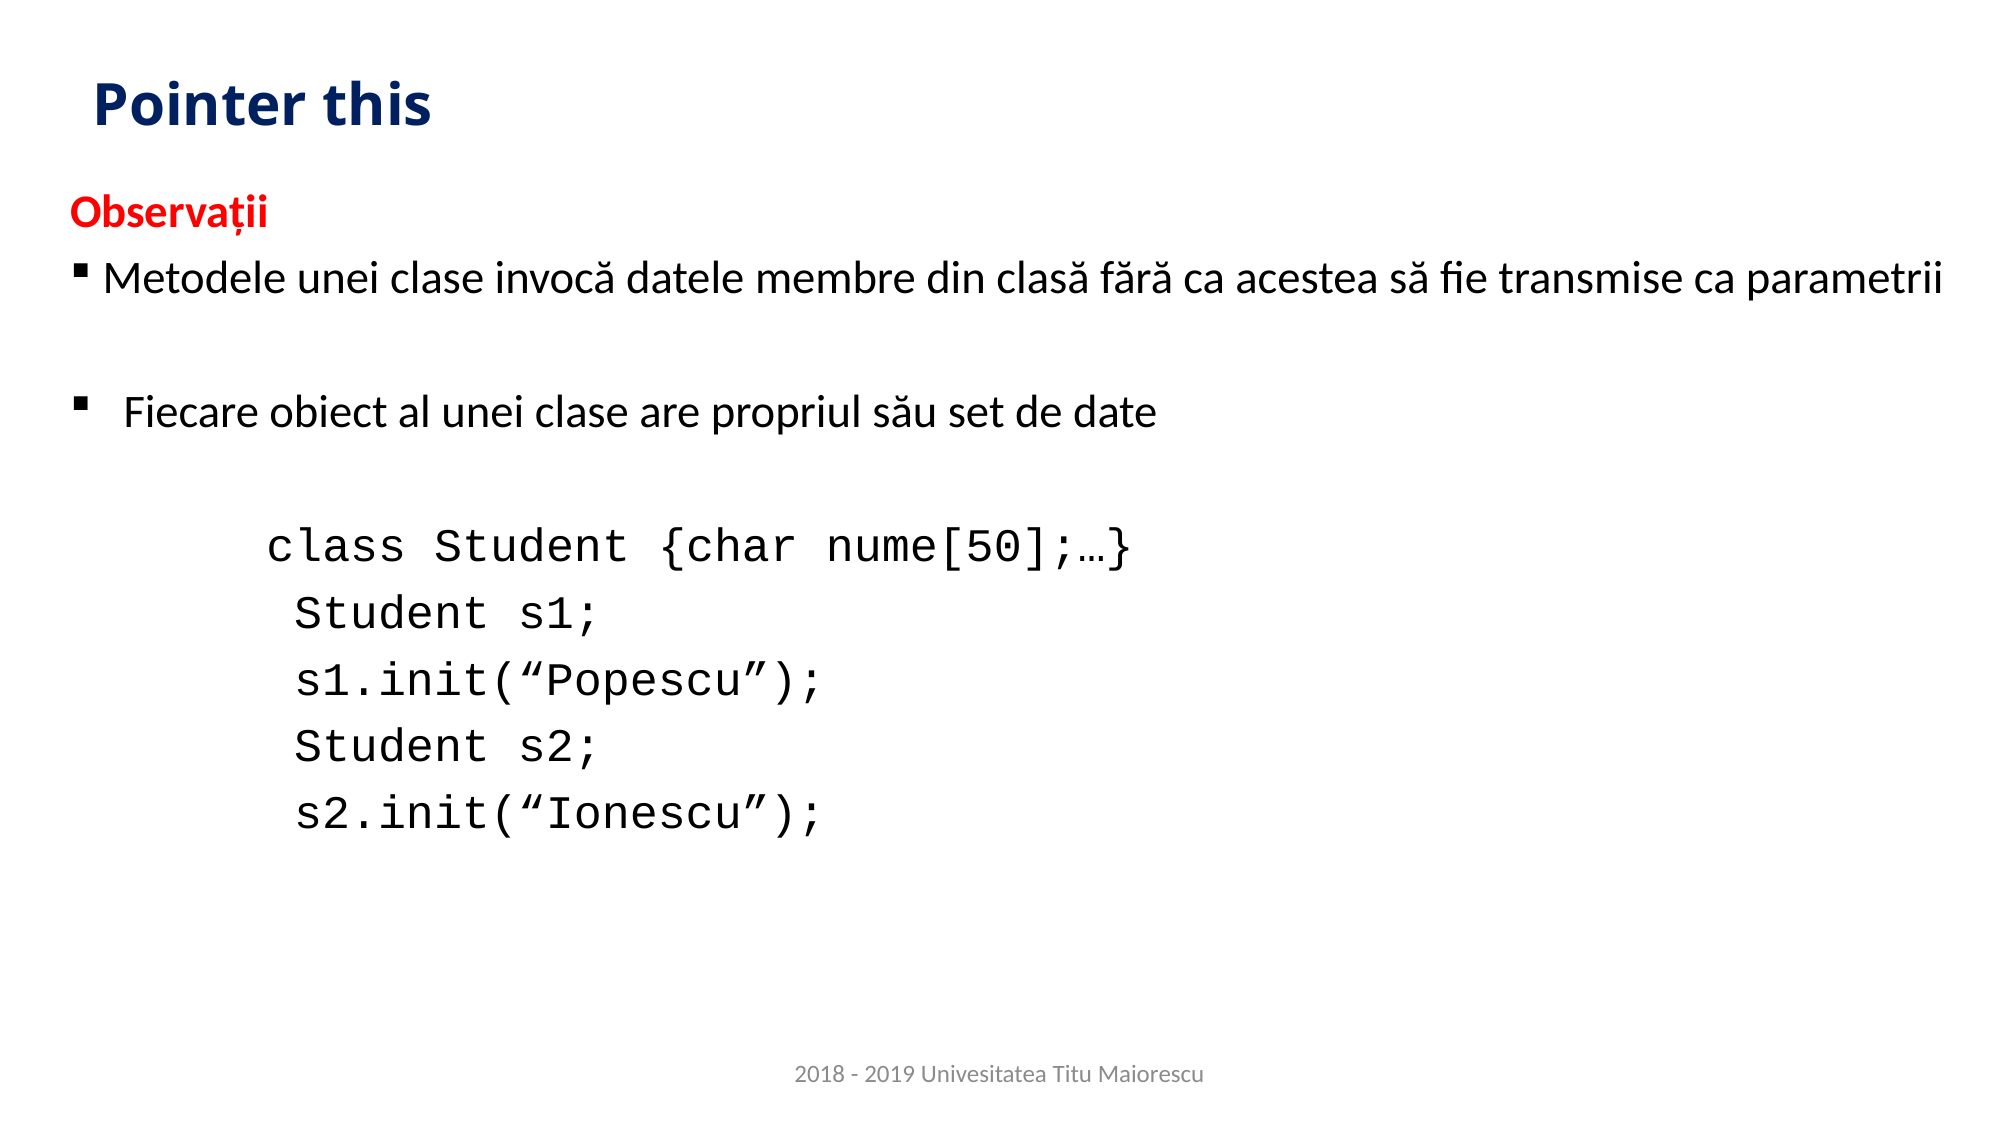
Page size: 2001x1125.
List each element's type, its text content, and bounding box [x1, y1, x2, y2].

title Pointer this [77, 34, 1488, 179]
list Observații Metodele unei clase invocă datele membre din clasă fără ca acestea să fie transmise ca parametrii Fiecare obiect al unei clase are propriul său set de date class Student {char nume[50];…} Student s1; s1.init(“Popescu”); Student s2; s2.init(“Ionescu”); [55, 179, 1973, 1034]
footer 2018 - 2019 Univesitatea Titu Maiorescu [662, 1042, 1338, 1103]
